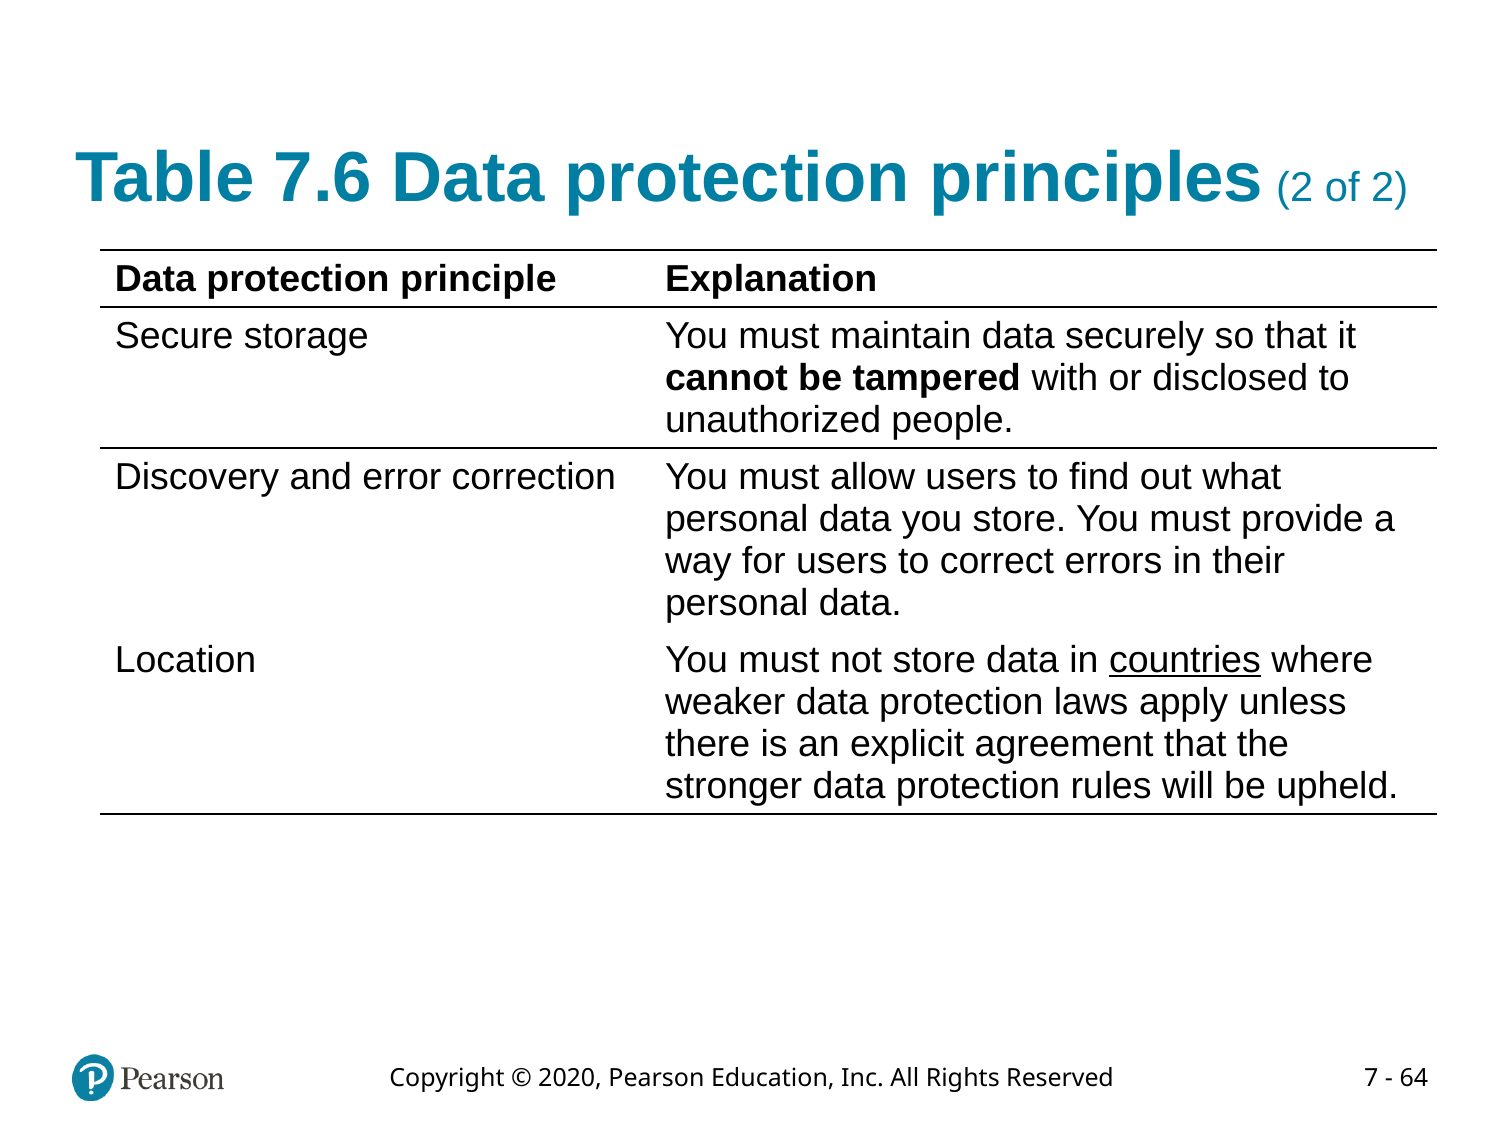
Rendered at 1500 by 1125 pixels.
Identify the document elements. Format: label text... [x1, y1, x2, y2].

title Table 7.6 Data protection principles (2 of 2) [75, 35, 1425, 216]
table_cell Secure storage [100, 308, 650, 447]
table_header Data protection principle [100, 251, 650, 306]
picture [99, 1054, 224, 1101]
table_cell Discovery and error correction [100, 449, 650, 631]
picture [81, 1064, 107, 1089]
picture [72, 1054, 89, 1072]
table_cell You must maintain data securely so that it cannot be tampered with or disclosed to unauthorized people. [650, 308, 1437, 447]
table_cell Location [100, 631, 650, 813]
table_cell You must allow users to find out what personal data you store. You must provide a way for users to correct errors in their personal data. [650, 449, 1437, 631]
picture [72, 1087, 83, 1101]
table_header Explanation [650, 251, 1437, 306]
table_cell You must not store data in countries where weaker data protection laws apply unless there is an explicit agreement that the stronger data protection rules will be upheld. [650, 631, 1437, 813]
